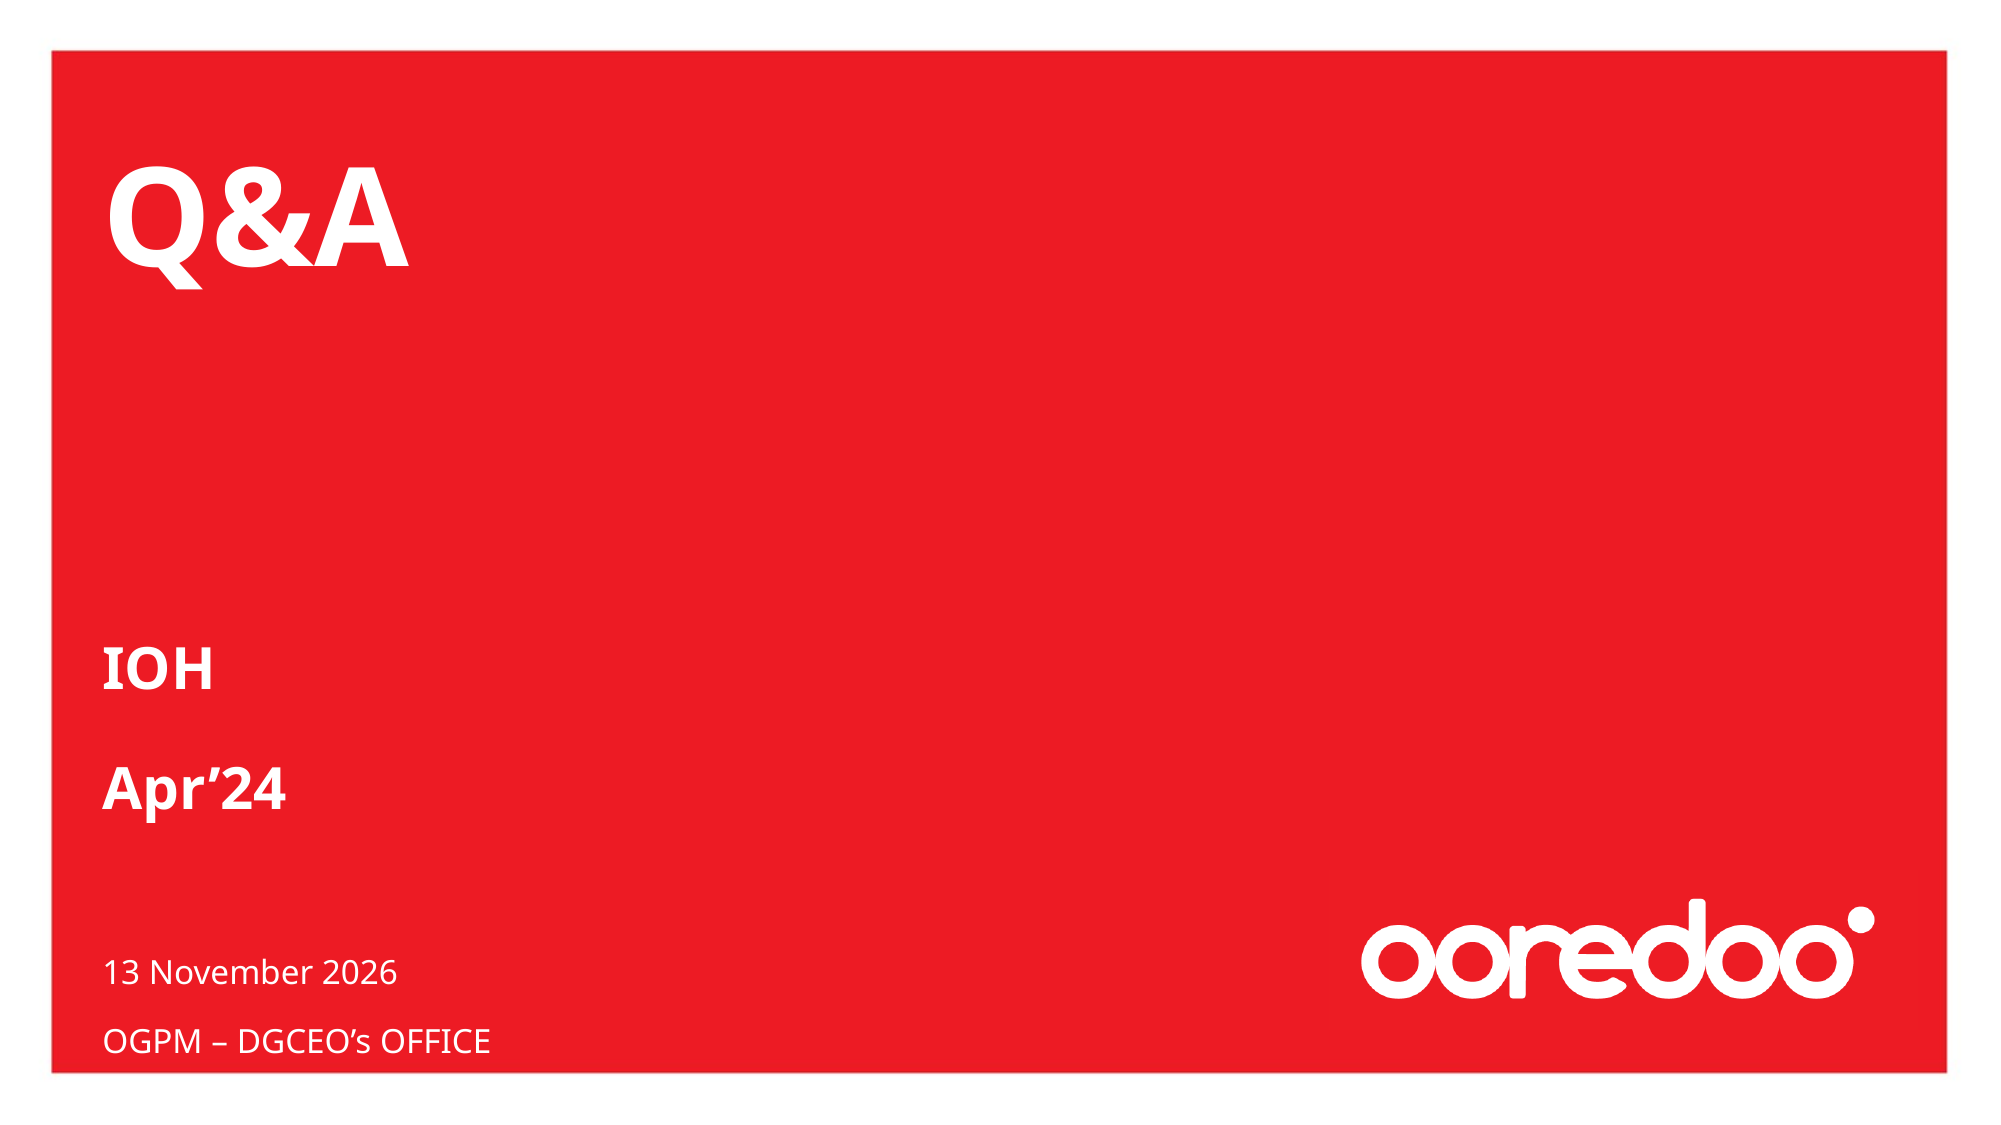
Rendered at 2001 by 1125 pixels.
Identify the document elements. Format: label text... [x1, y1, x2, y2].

list OGPM – DGCEO’s OFFICE [102, 1005, 1208, 1053]
list IOH Apr’24 [102, 630, 1479, 745]
title Q&A [102, 160, 1479, 548]
picture [0, 0, 2000, 1125]
